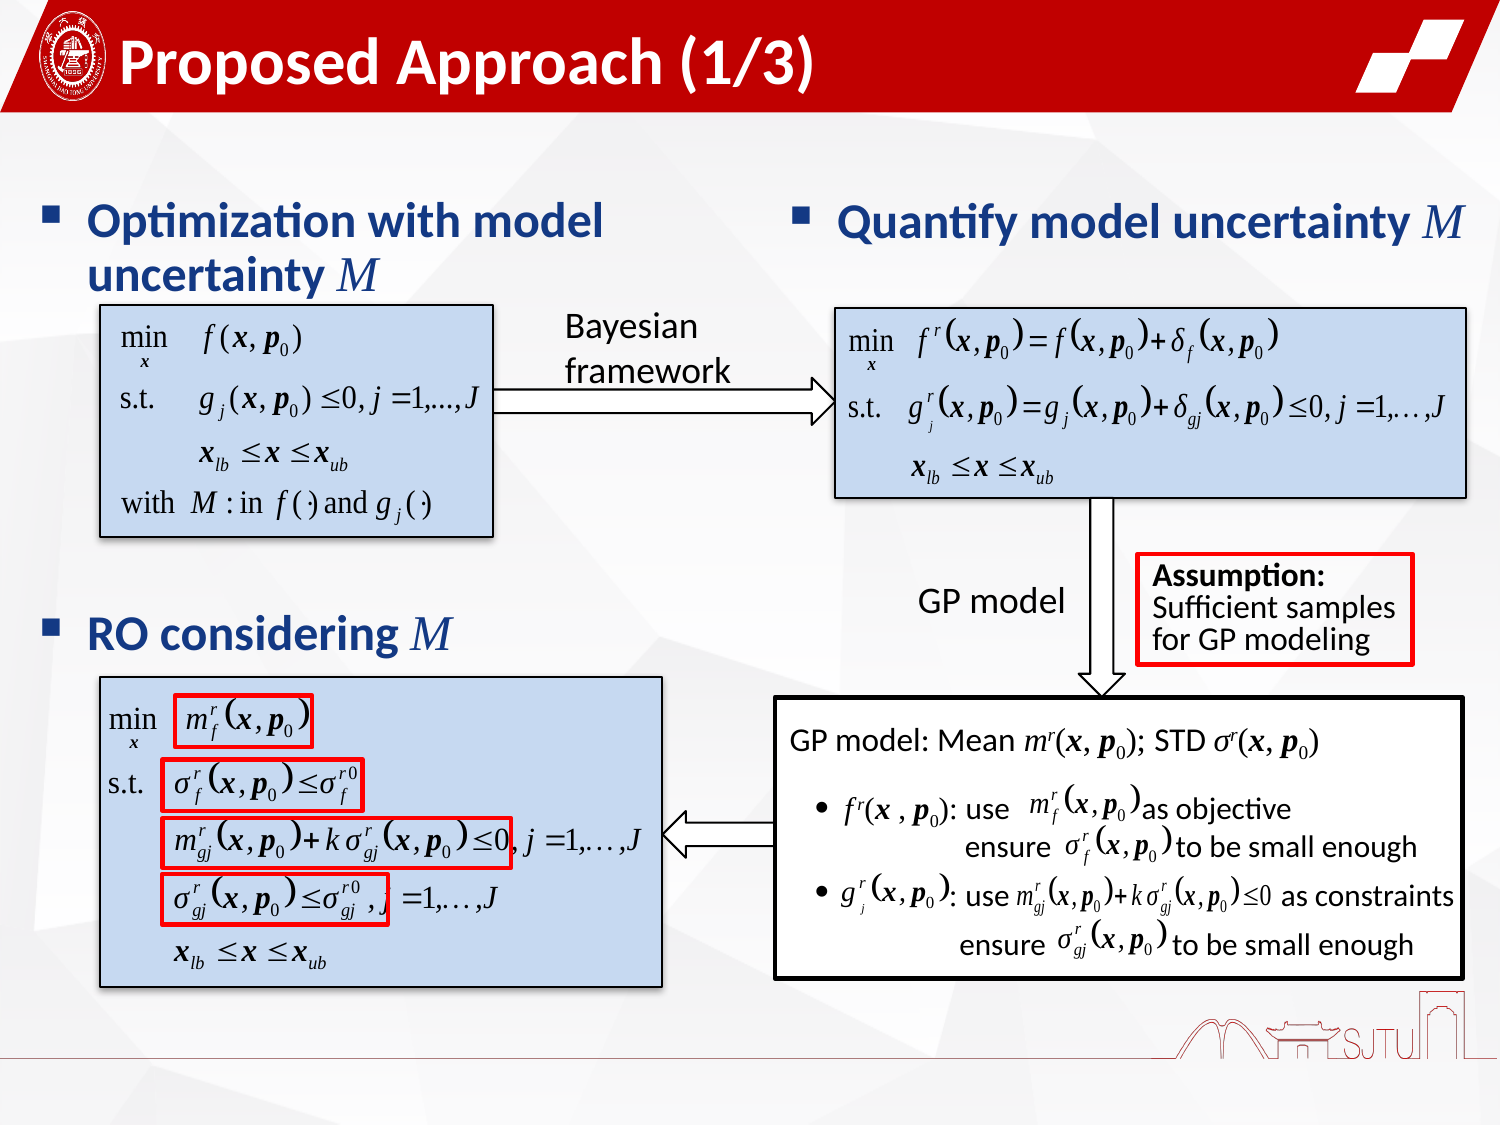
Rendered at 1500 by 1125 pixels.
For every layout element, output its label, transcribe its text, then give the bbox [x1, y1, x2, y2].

text_box [668, 809, 773, 860]
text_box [799, 867, 1488, 924]
text_box ensure to be small enough [950, 843, 1055, 866]
text_box Proposed Approach (1/3) [87, 1, 1425, 109]
picture [0, 3, 1500, 1125]
text_box GP model: Mean mr(x, p0); STD σr(x, p0) [773, 695, 1464, 981]
text_box [499, 375, 828, 427]
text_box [937, 930, 1438, 971]
text_box Bayesian framework [549, 293, 750, 399]
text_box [1060, 821, 1174, 873]
text_box [1076, 506, 1127, 700]
picture [0, 1, 87, 110]
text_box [99, 305, 493, 538]
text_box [799, 768, 1463, 834]
text_box GP model [903, 568, 1088, 629]
text_box ensure to be small enough [1178, 843, 1438, 866]
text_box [835, 307, 1466, 499]
text_box Optimization with model uncertainty M [24, 187, 774, 250]
text_box RO considering M [24, 599, 855, 675]
text_box Assumption: Sufficient samples for GP modeling [1135, 552, 1415, 666]
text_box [99, 677, 663, 988]
text_box Quantify model uncertainty M [774, 187, 1500, 251]
